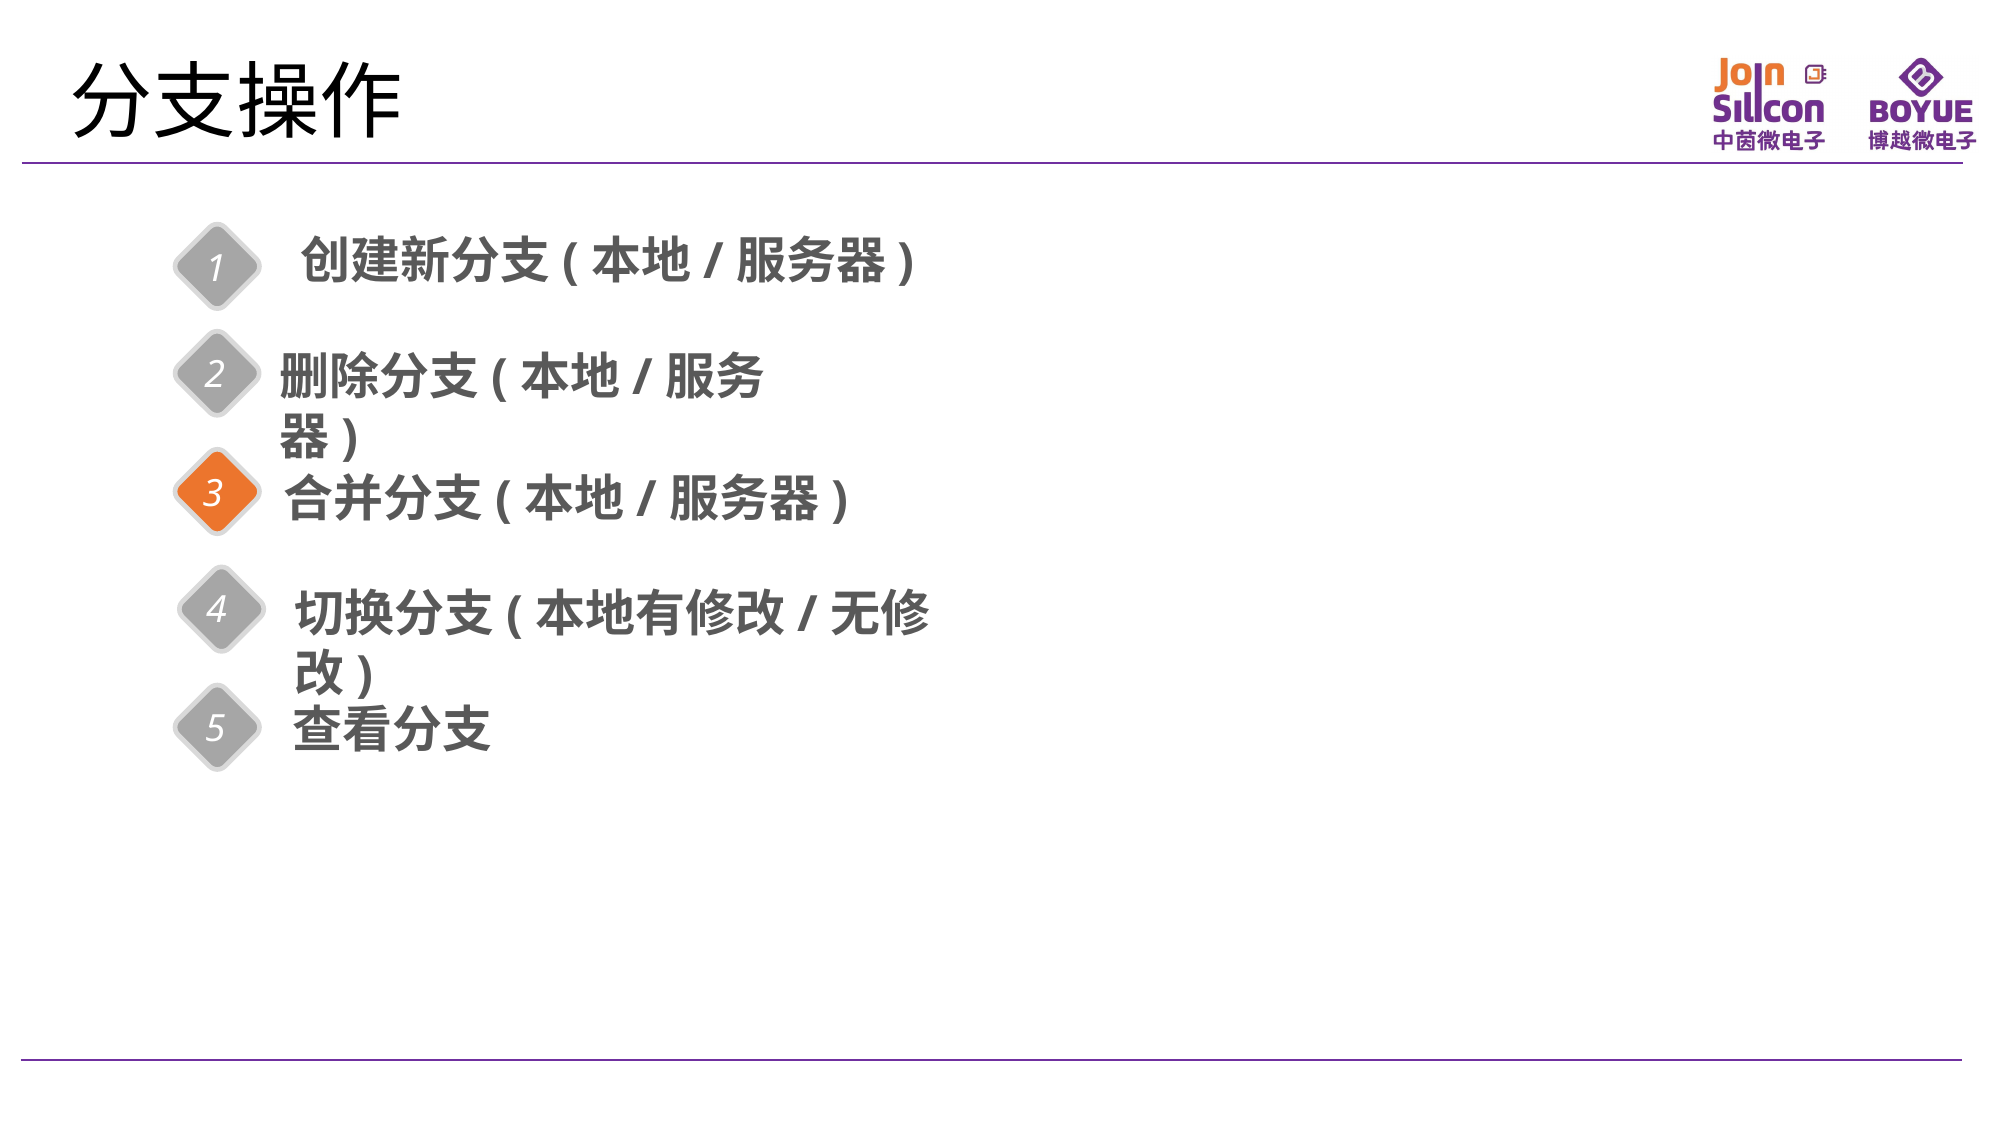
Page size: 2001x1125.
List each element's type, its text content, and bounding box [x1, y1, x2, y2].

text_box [184, 573, 980, 650]
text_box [184, 690, 989, 766]
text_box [184, 336, 836, 413]
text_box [184, 221, 1011, 300]
list 分支操作 [54, 52, 1747, 153]
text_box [184, 458, 911, 535]
picture [1747, 55, 1979, 153]
